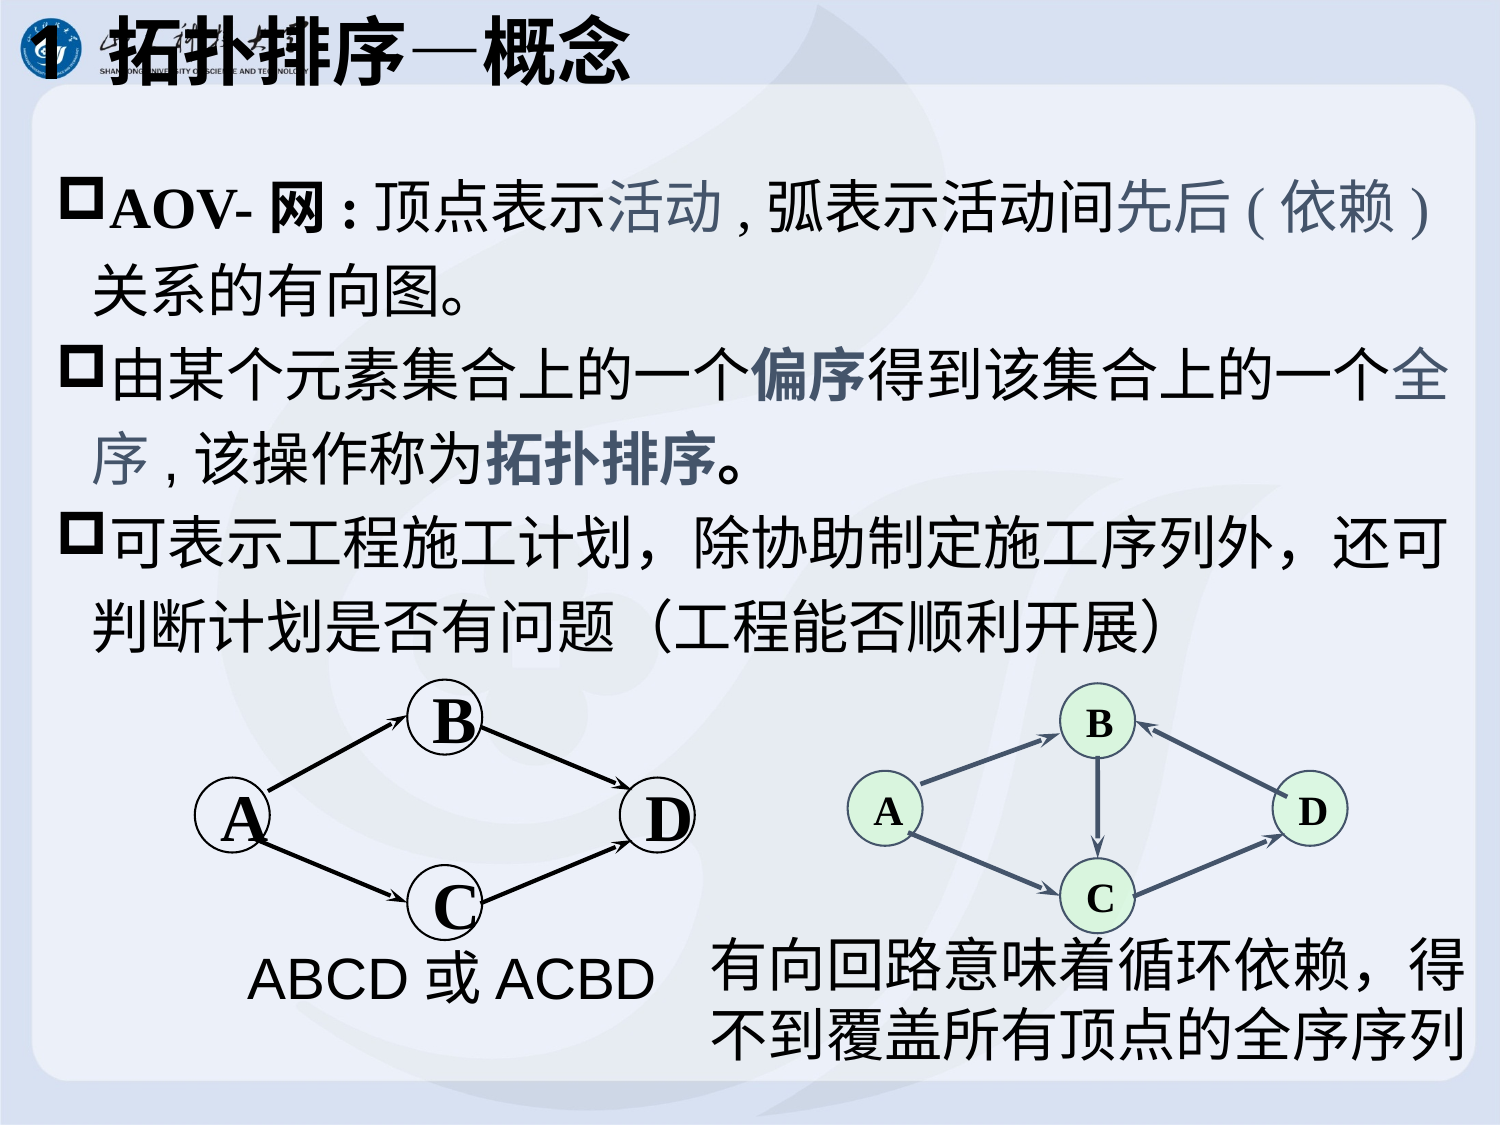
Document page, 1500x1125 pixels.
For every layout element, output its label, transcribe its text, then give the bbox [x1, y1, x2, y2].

text_box D [1272, 770, 1348, 846]
picture [0, 0, 1500, 1125]
text_box [1135, 720, 1157, 736]
title 1 拓扑排序—概念 [11, 0, 1447, 110]
text_box [1091, 837, 1104, 859]
text_box [1263, 833, 1286, 848]
text_box B [1060, 683, 1136, 759]
text_box [1038, 882, 1061, 896]
text_box ABCD或ACBD [232, 941, 694, 1019]
text_box 有向回路意味着循环依赖，得不到覆盖所有顶点的全序序列 [694, 921, 1500, 1076]
text_box C [1060, 858, 1136, 921]
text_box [194, 679, 695, 941]
text_box AOV-网:顶点表示活动,弧表示活动间先后(依赖)关系的有向图。 由某个元素集合上的一个偏序得到该集合上的一个全序,该操作称为拓扑排序。 可表示工程施工计划，除协助制定施工序列外，还可判断计划是否有问题（工程能否顺利开展） [41, 148, 1477, 668]
text_box [1038, 733, 1061, 747]
text_box A [847, 770, 923, 846]
